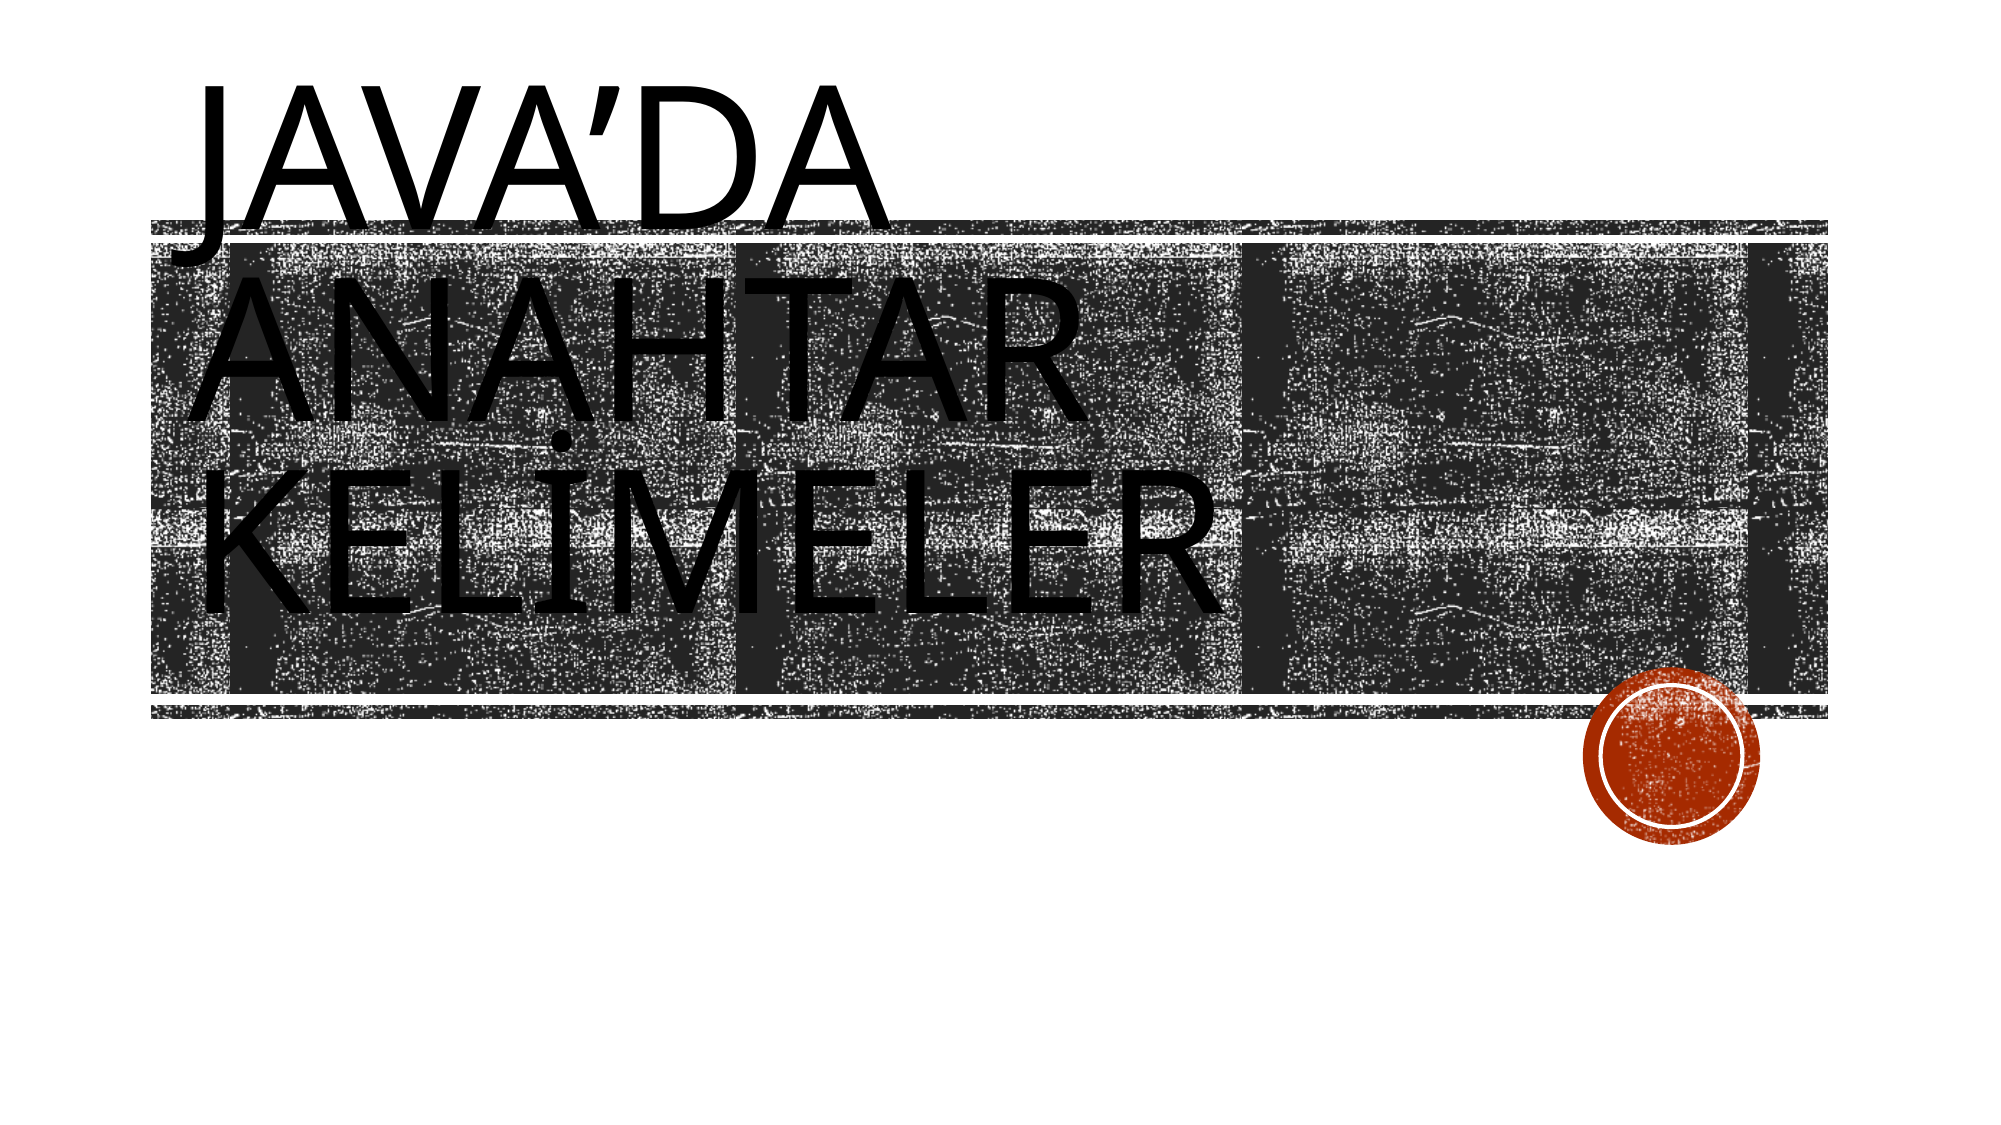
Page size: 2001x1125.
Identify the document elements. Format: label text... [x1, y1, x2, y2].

title Java’da Anahtar Kelimeler [172, 234, 1808, 733]
